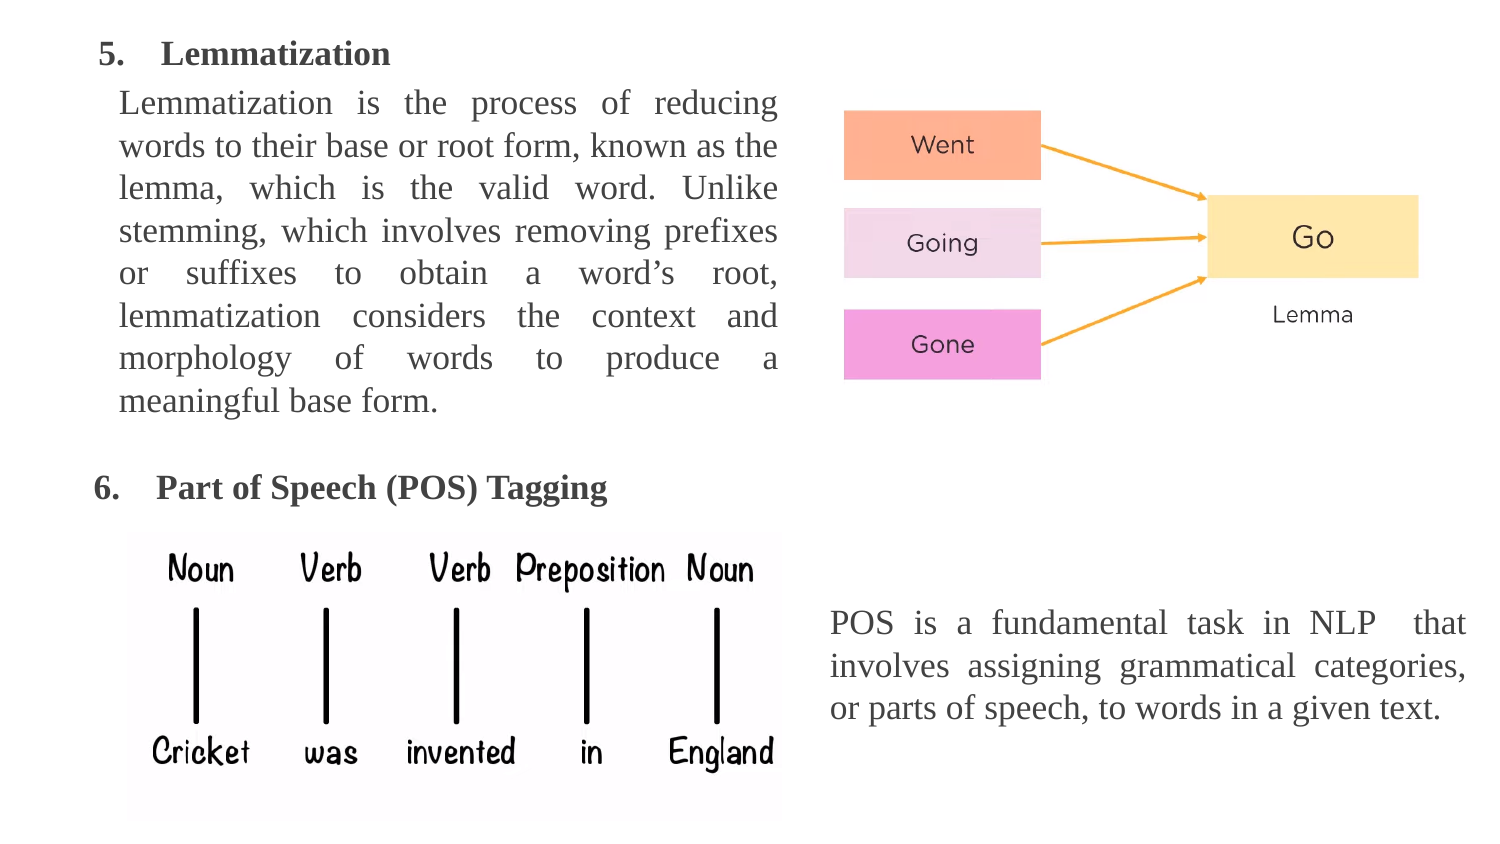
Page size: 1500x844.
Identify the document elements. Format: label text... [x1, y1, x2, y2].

text_box 5. Lemmatization [0, 14, 426, 88]
text_box POS is a fundamental task in NLP that involves assigning grammatical categories, or parts of speech, to words in a given text. [814, 584, 1482, 742]
picture [127, 532, 783, 822]
text_box Lemmatization is the process of reducing words to their base or root form, known as the lemma, which is the valid word. Unlike stemming, which involves removing prefixes or suffixes to obtain a word’s root, lemmatization considers the context and morphology of words to produce a meaningful base form. [103, 64, 794, 435]
text_box 6. Part of Speech (POS) Tagging [0, 448, 702, 522]
picture [811, 87, 1485, 392]
